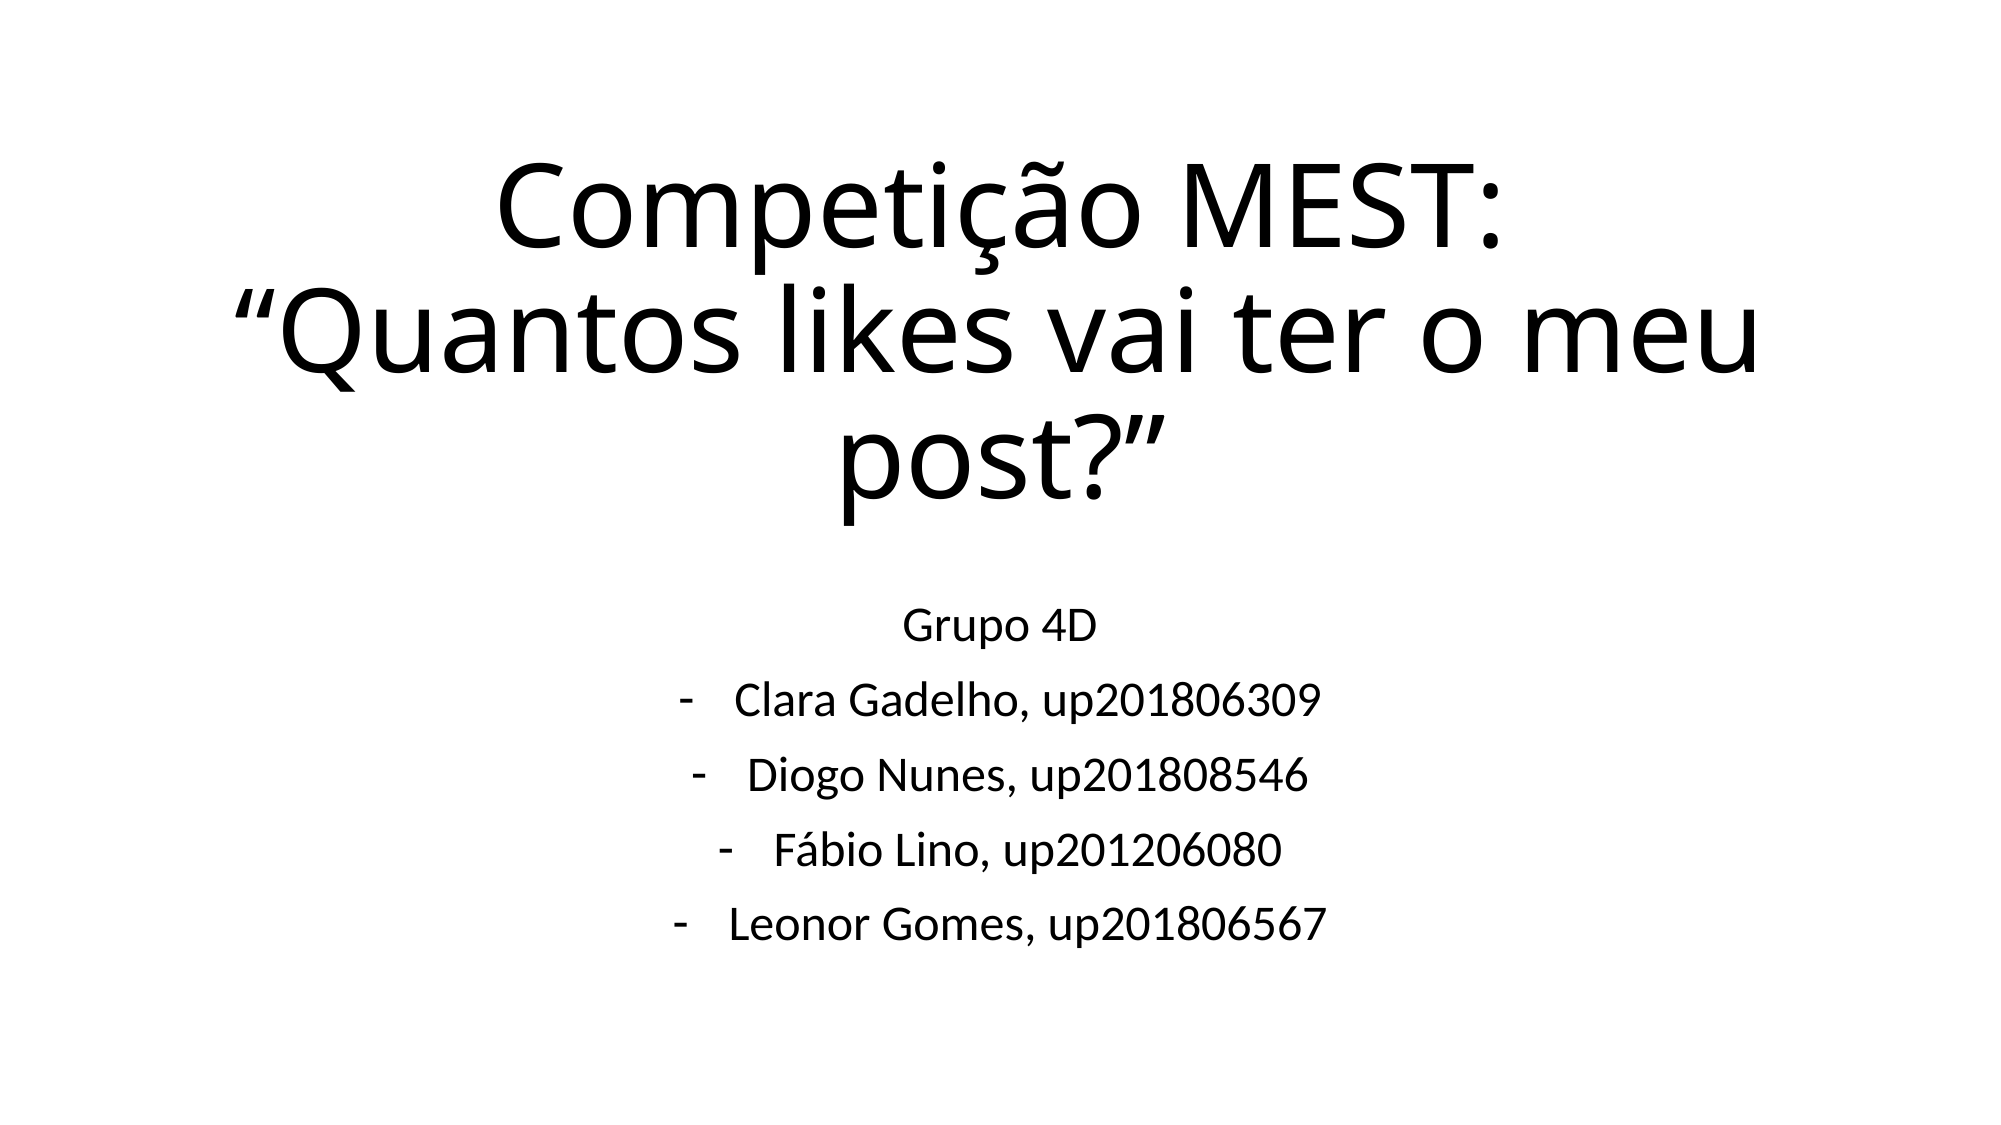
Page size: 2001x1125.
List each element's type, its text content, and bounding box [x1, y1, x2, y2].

title Competição MEST: “Quantos likes vai ter o meu post?” [152, 139, 1848, 531]
subtitle Grupo 4D Clara Gadelho, up201806309 Diogo Nunes, up201808546 Fábio Lino, up201206080 Leonor Gomes, up201806567 [249, 590, 1750, 983]
